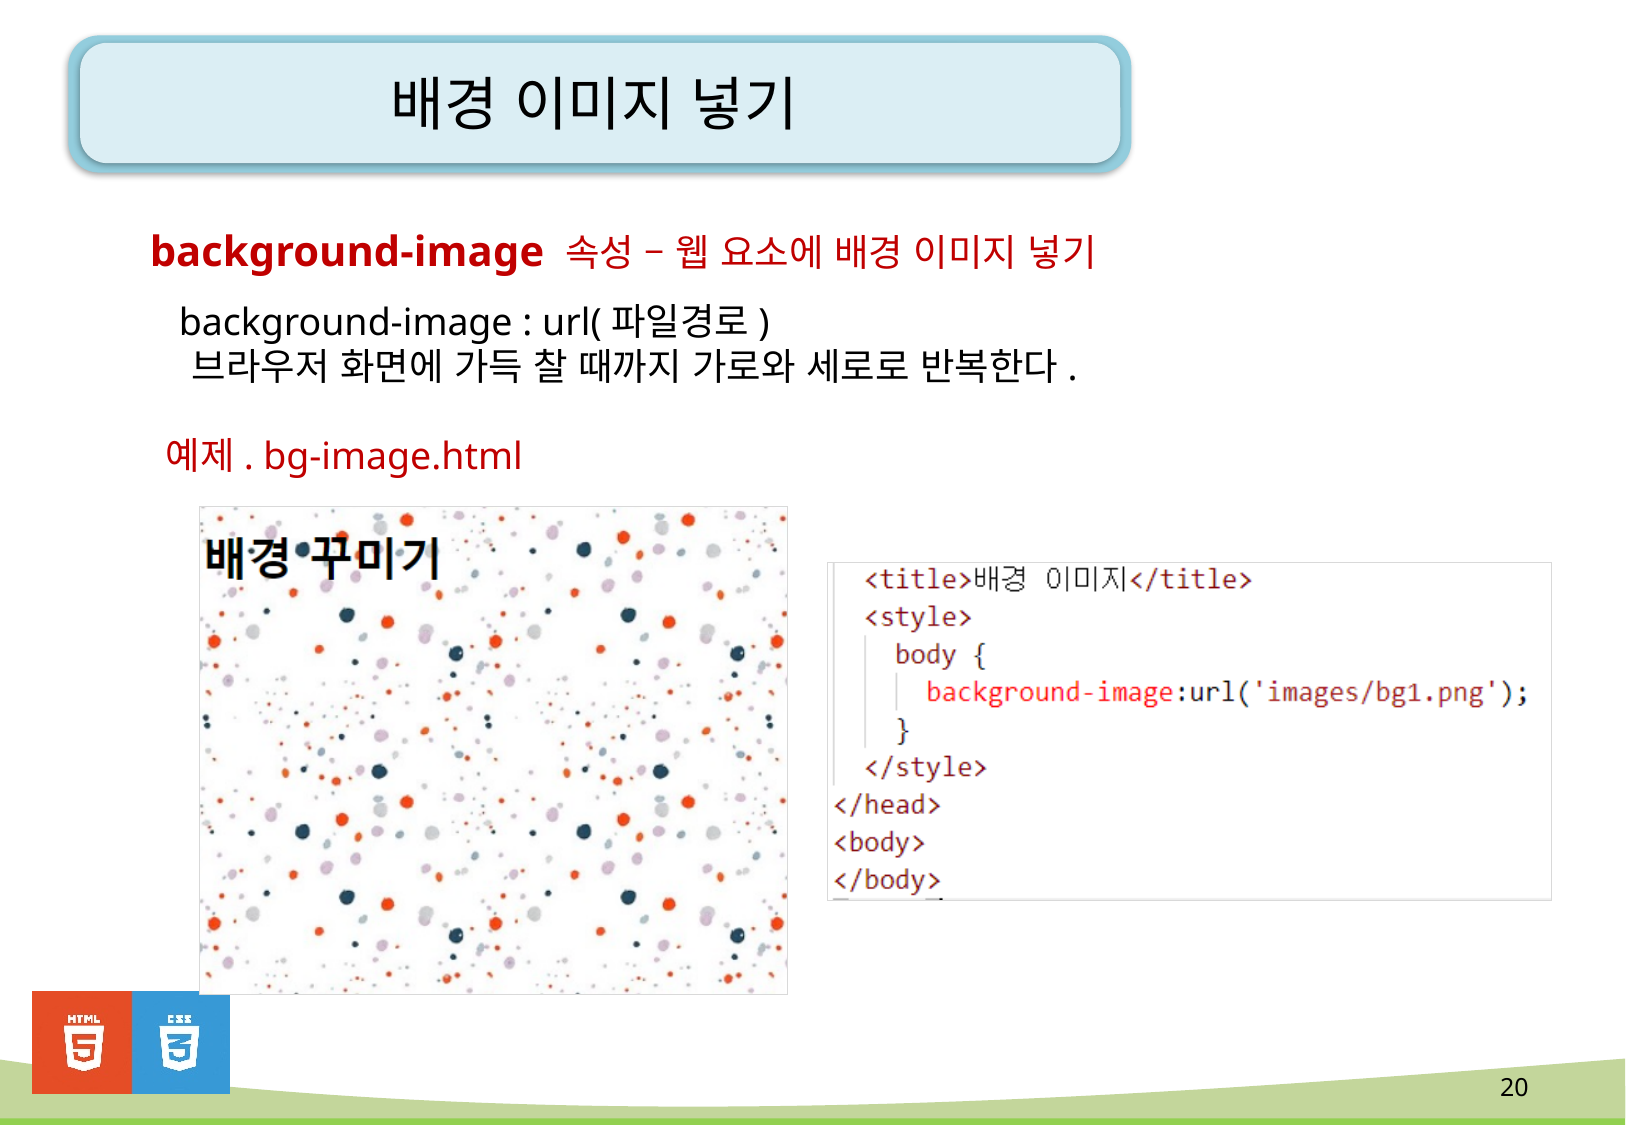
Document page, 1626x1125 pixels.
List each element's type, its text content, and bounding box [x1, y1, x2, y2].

title 배경 이미지 넣기 [68, 32, 1121, 173]
text_box background-image 속성 – 웹 요소에 배경 이미지 넣기 background-image : url(파일경로) 브라우저 화면에 가득 찰 때까지 가로와 세로로 반복한다. [115, 192, 1226, 396]
text_box 예제. bg-image.html [151, 402, 577, 485]
picture [32, 506, 789, 1094]
slide_number 20 [1452, 1058, 1544, 1119]
picture [827, 562, 1552, 901]
